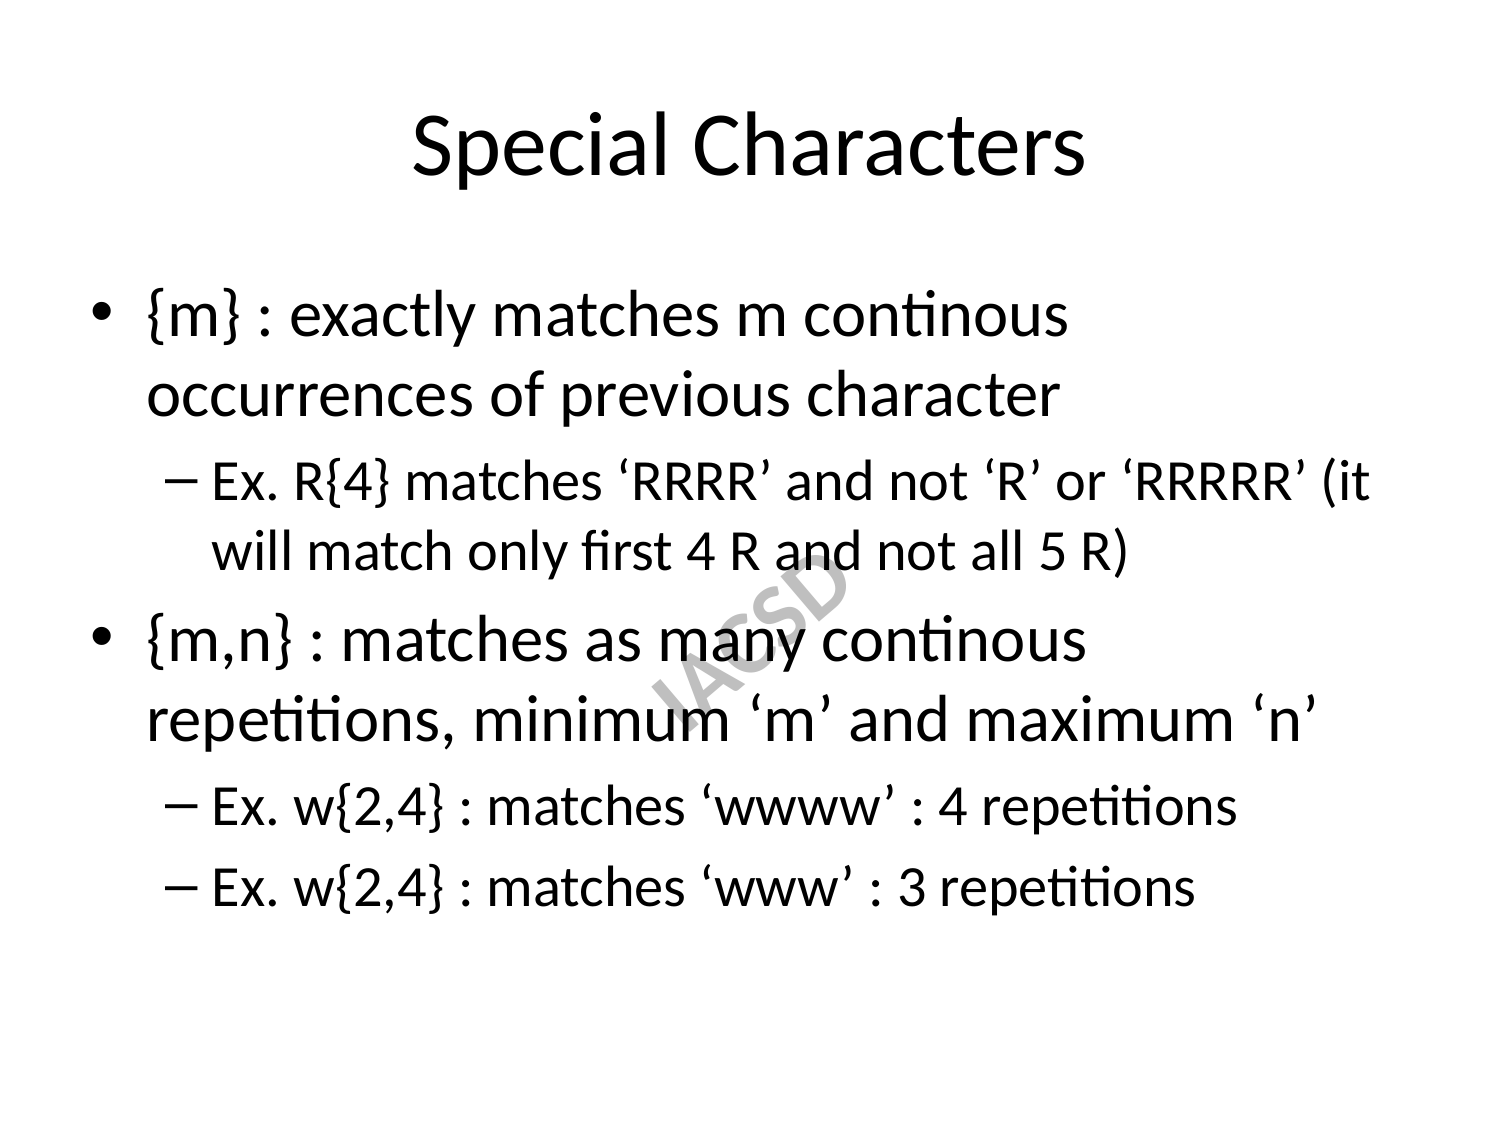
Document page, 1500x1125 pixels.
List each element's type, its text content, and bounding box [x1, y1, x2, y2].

title Special Characters [75, 45, 1425, 233]
list {m} : exactly matches m continous occurrences of previous character Ex. R{4} matches ‘RRRR’ and not ‘R’ or ‘RRRRR’ (it will match only first 4 R and not all 5 R) {m,n} : matches as many continous repetitions, minimum ‘m’ and maximum ‘n’ Ex. w{2,4} : matches ‘wwww’ : 4 repetitions Ex. w{2,4} : matches ‘www’ : 3 repetitions [75, 262, 1425, 1005]
